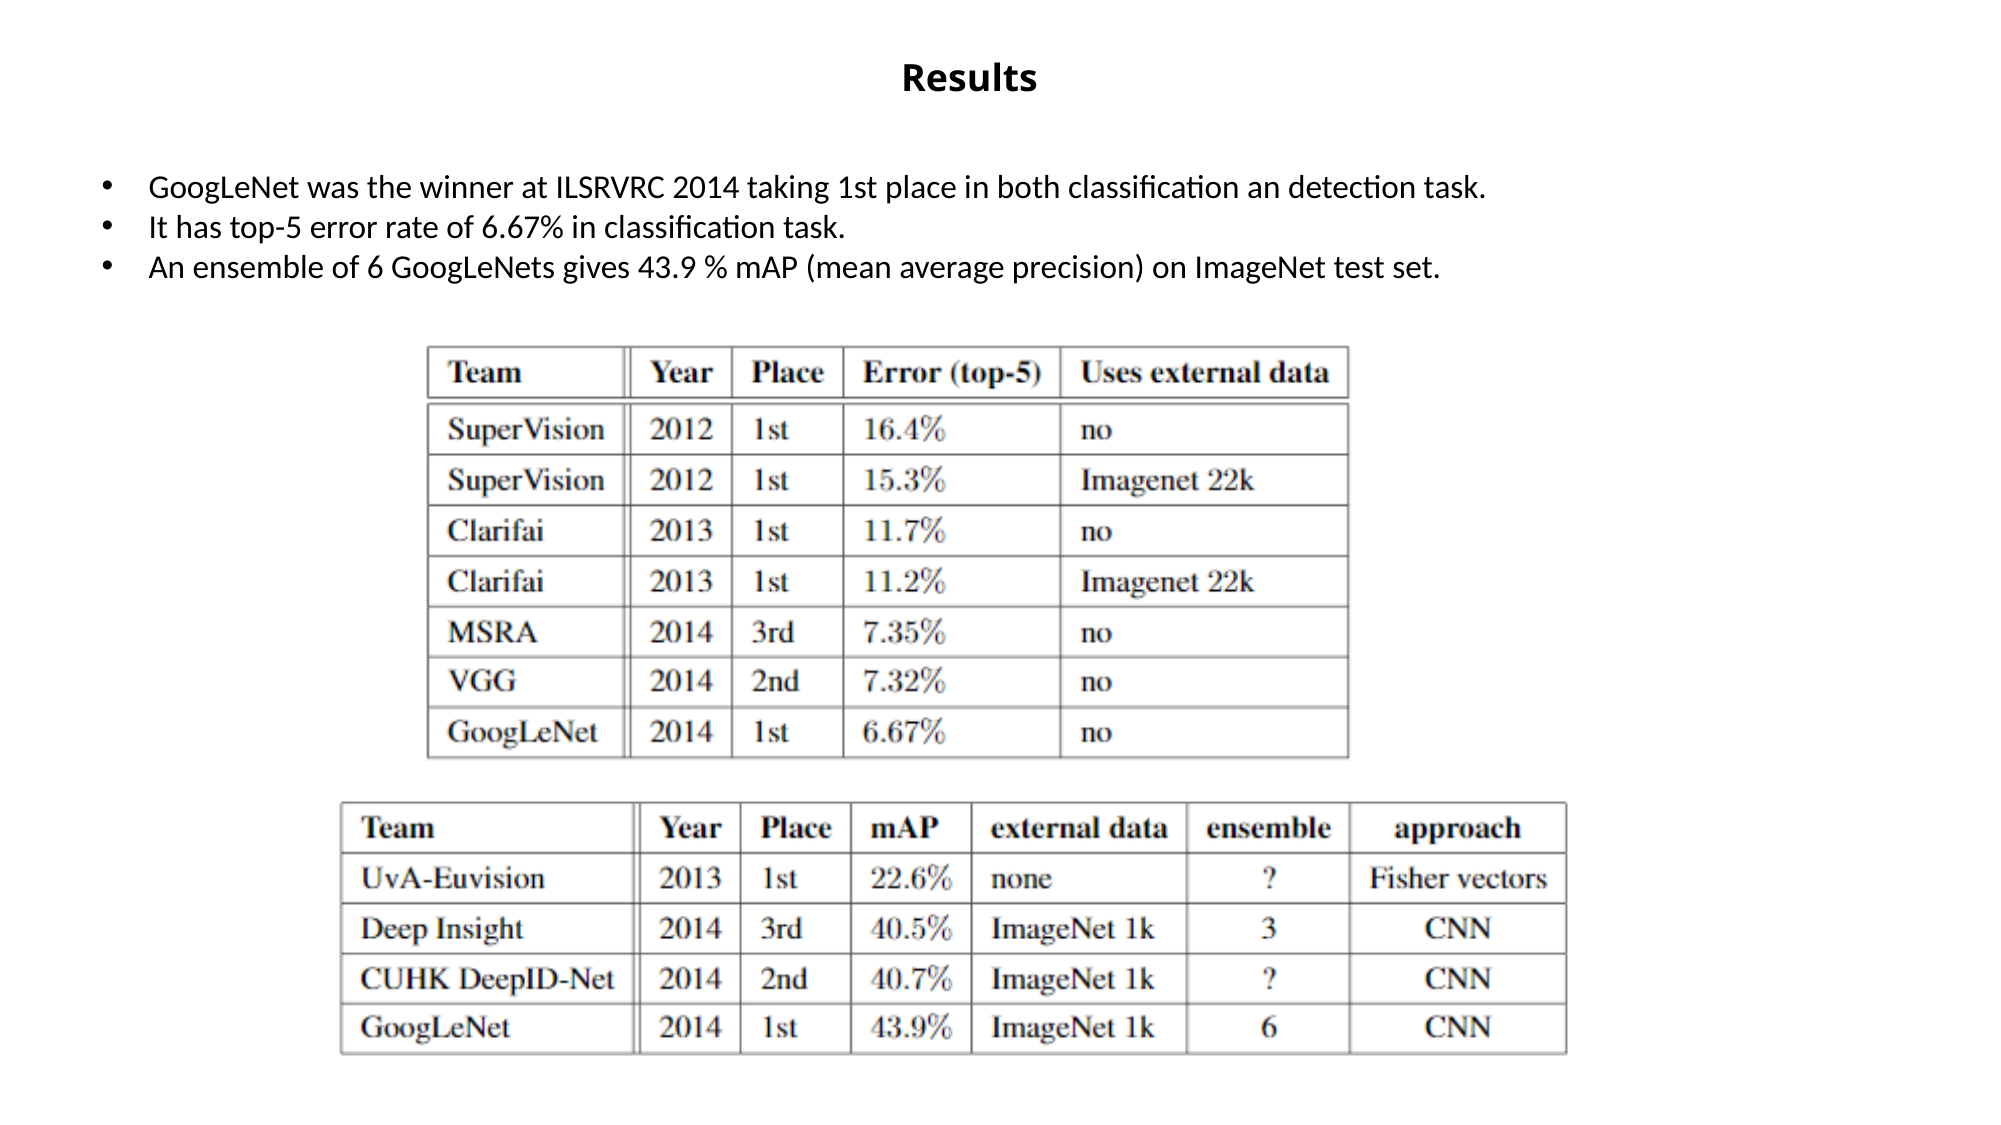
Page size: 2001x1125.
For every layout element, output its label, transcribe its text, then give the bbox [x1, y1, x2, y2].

picture [318, 784, 1582, 1078]
text_box Results [886, 46, 1114, 107]
text_box GoogLeNet was the winner at ILSRVRC 2014 taking 1st place in both classification an detection task. It has top-5 error rate of 6.67% in classification task. An ensemble of 6 GoogLeNets gives 43.9 % mAP (mean average precision) on ImageNet test set. [86, 157, 1874, 293]
picture [392, 319, 1380, 783]
